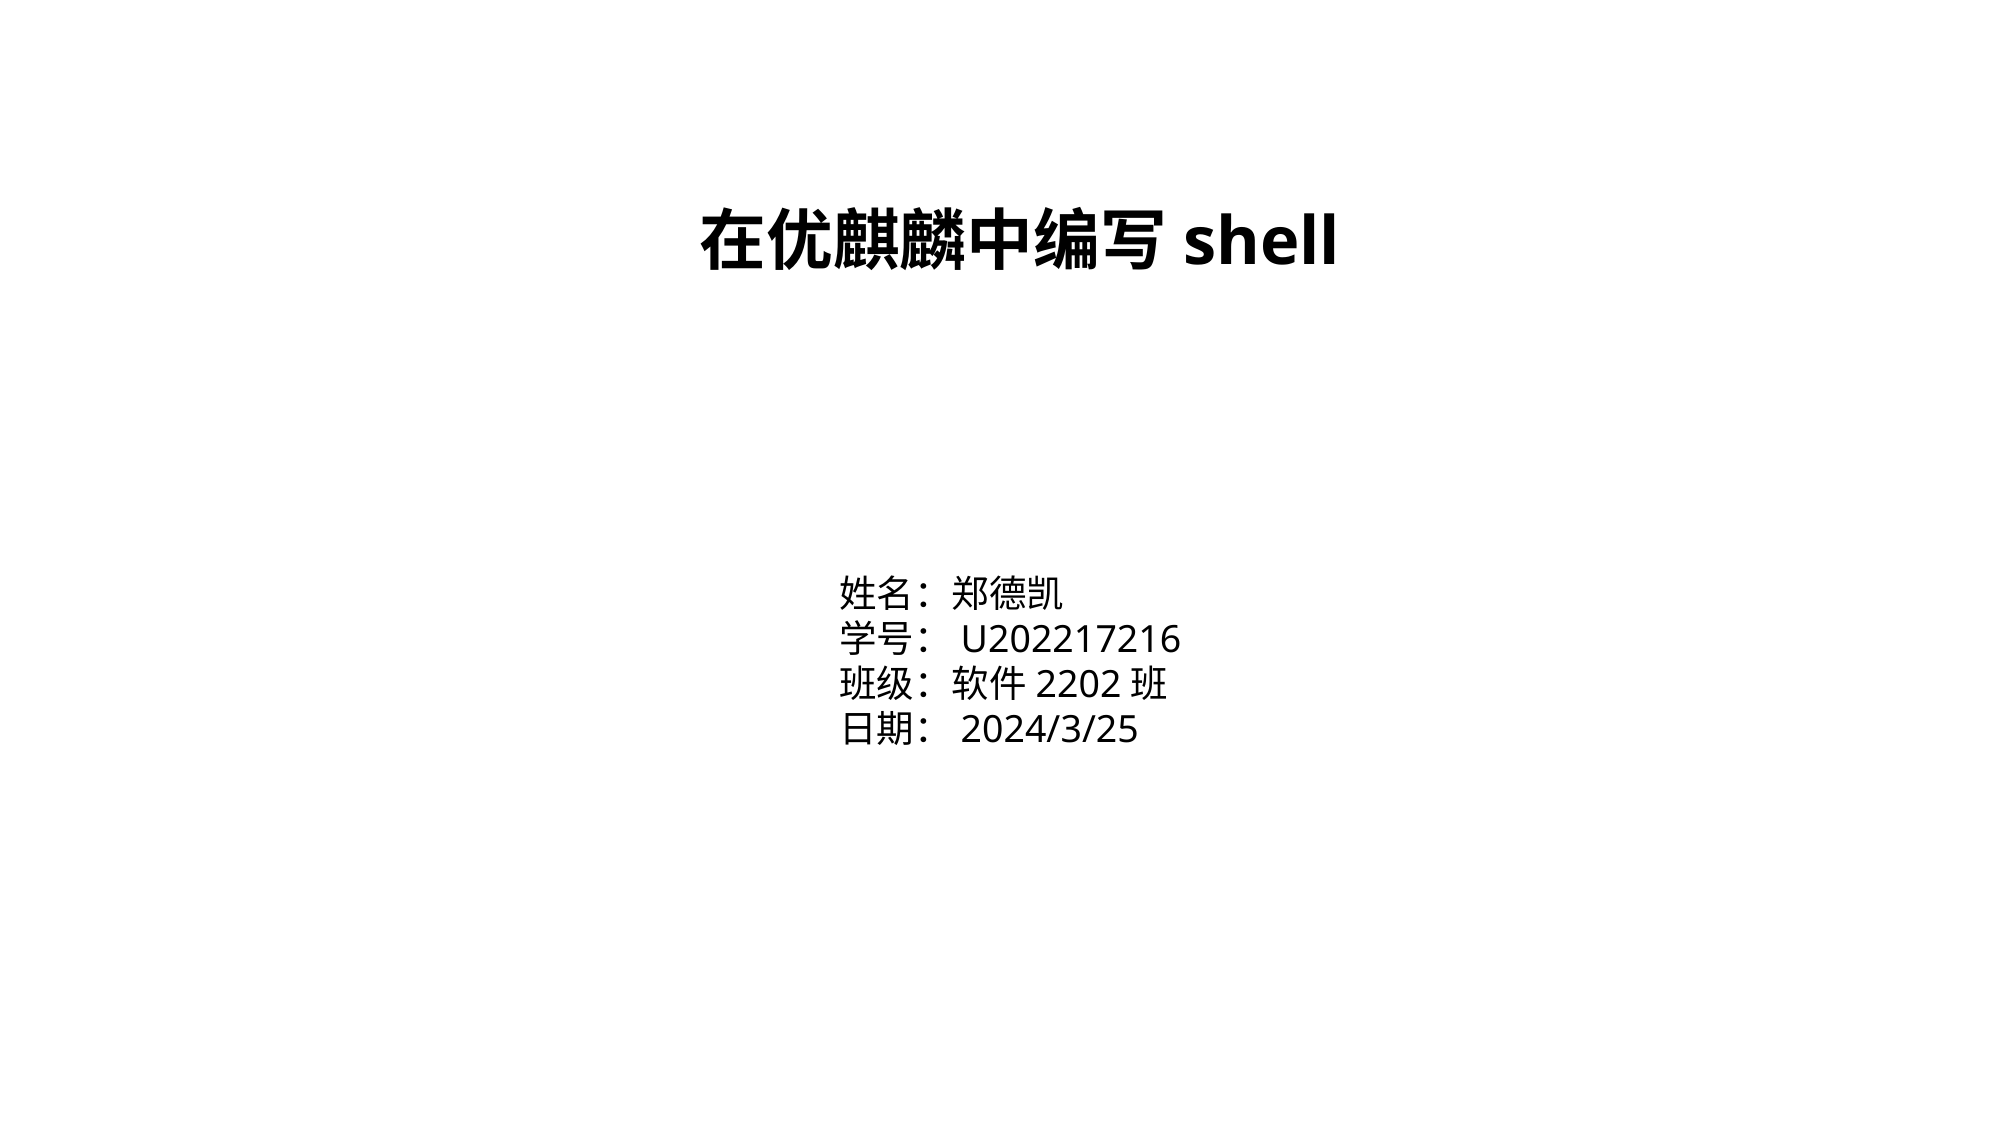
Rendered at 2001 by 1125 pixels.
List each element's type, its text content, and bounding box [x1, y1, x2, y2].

text_box 在优麒麟中编写shell [685, 190, 1799, 331]
text_box 姓名：郑德凯 学号：U202217216 班级：软件2202班 日期：2024/3/25 [824, 562, 1525, 758]
